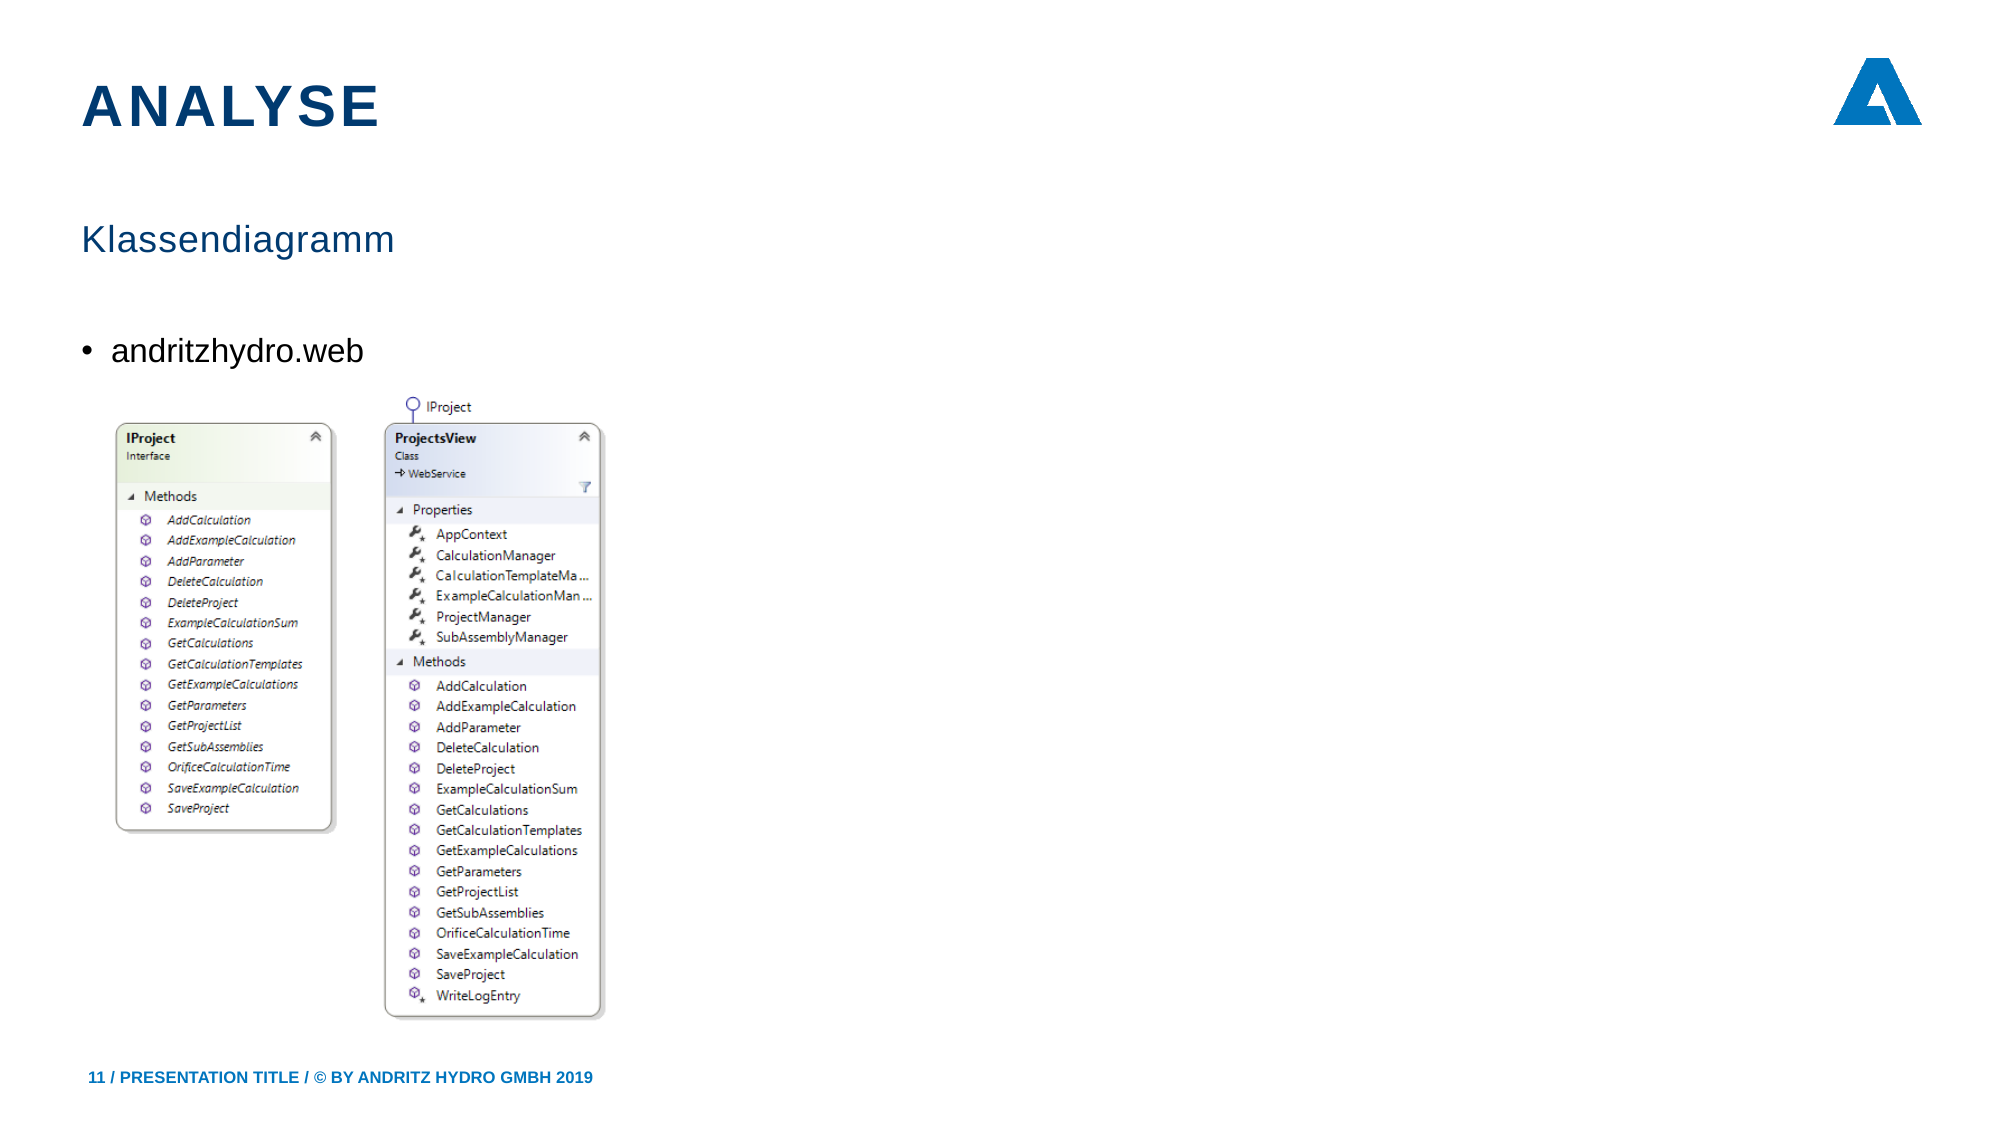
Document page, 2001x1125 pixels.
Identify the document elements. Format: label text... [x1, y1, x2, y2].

title Analyse [66, 60, 1792, 208]
footer / presentation title / © by ANDRITZ HYDRO GmbH 2019 [110, 1053, 1796, 1094]
list andritzhydro.web [66, 314, 1792, 999]
picture [1833, 58, 1922, 125]
subtitle Klassendiagramm [66, 208, 1792, 267]
slide_number 11 [50, 1053, 106, 1094]
picture [105, 386, 610, 1026]
